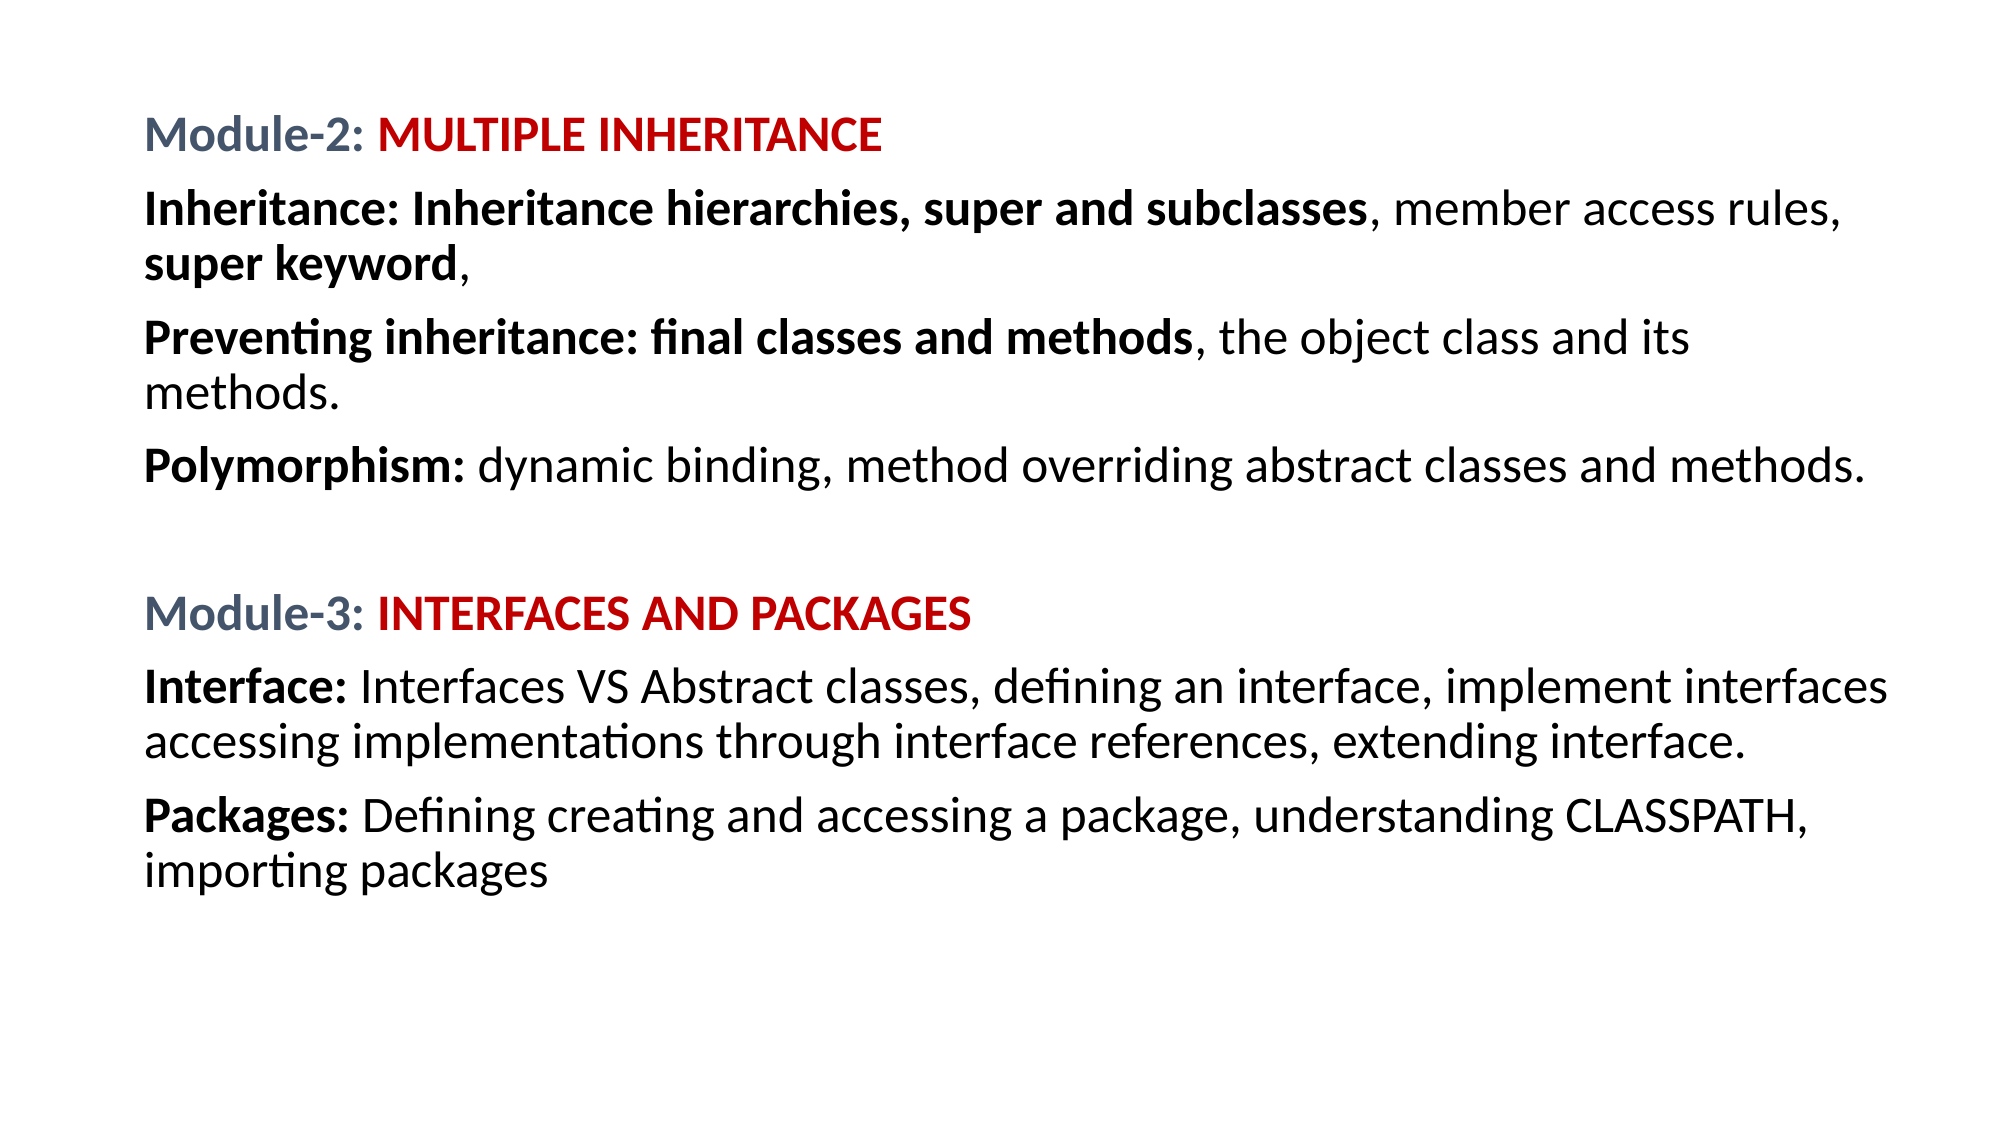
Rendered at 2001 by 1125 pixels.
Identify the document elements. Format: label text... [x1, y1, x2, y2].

list Module-2: MULTIPLE INHERITANCE Inheritance: Inheritance hierarchies, super and subclasses, member access rules, super keyword, Preventing inheritance: final classes and methods, the object class and its methods. Polymorphism: dynamic binding, method overriding abstract classes and methods. Module-3: INTERFACES AND PACKAGES Interface: Interfaces VS Abstract classes, defining an interface, implement interfaces accessing implementations through interface references, extending interface. Packages: Defining creating and accessing a package, understanding CLASSPATH, importing packages [129, 99, 1907, 1014]
